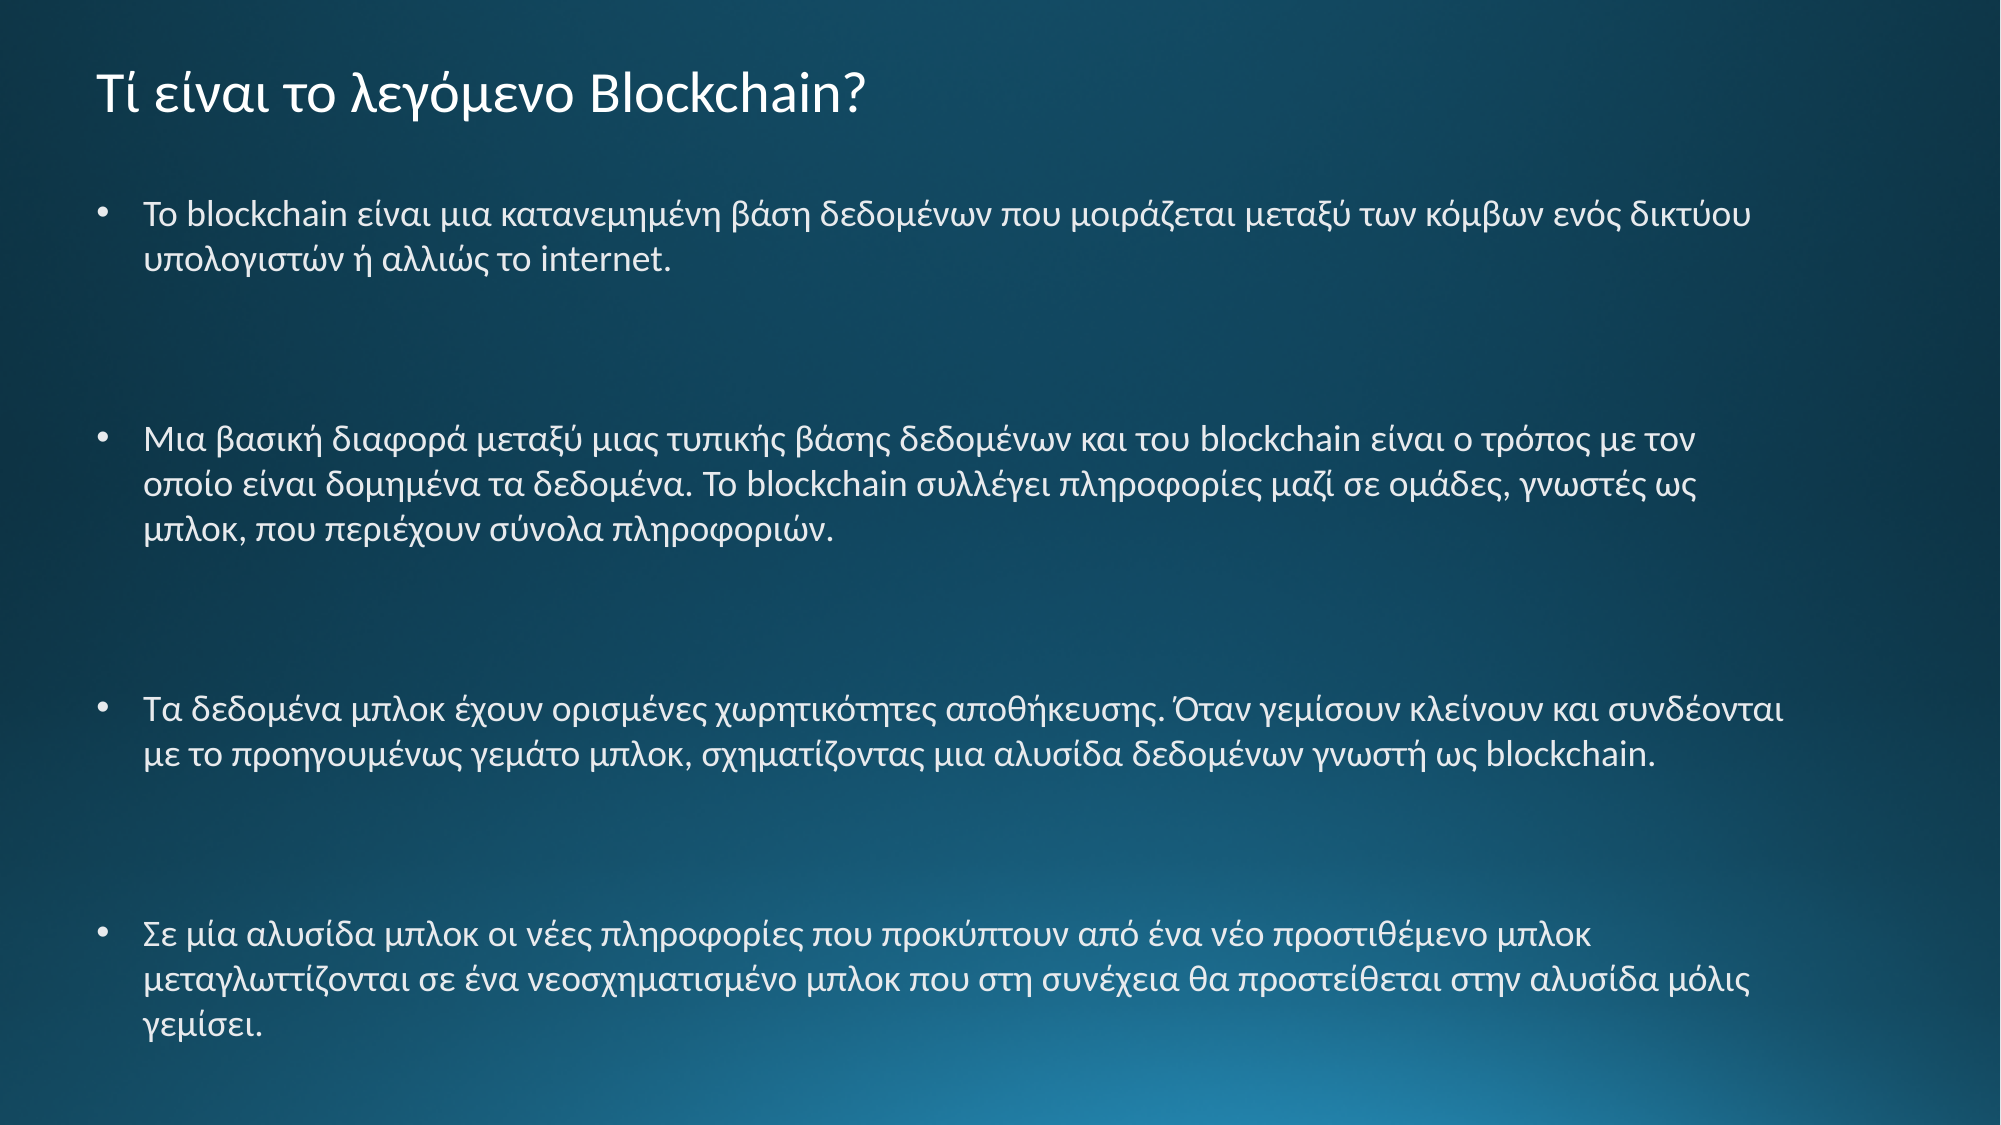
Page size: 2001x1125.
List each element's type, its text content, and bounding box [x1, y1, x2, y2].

picture [0, 0, 2001, 1125]
text_box Τί είναι το λεγόμενο Blockchain? [81, 46, 1050, 132]
text_box Το blockchain είναι μια κατανεμημένη βάση δεδομένων που μοιράζεται μεταξύ των κόμβων ενός δικτύου υπολογιστών ή αλλιώς το internet. Μια βασική διαφορά μεταξύ μιας τυπικής βάσης δεδομένων και του blockchain είναι ο τρόπος με τον οποίο είναι δομημένα τα δεδομένα. To blockchain συλλέγει πληροφορίες μαζί σε ομάδες, γνωστές ως μπλοκ, που περιέχουν σύνολα πληροφοριών. Τα δεδομένα μπλοκ έχουν ορισμένες χωρητικότητες αποθήκευσης. Όταν γεμίσουν κλείνουν και συνδέονται με το προηγουμένως γεμάτο μπλοκ, σχηματίζοντας μια αλυσίδα δεδομένων γνωστή ως blockchain. Σε μία αλυσίδα μπλοκ οι νέες πληροφορίες που προκύπτουν από ένα νέο προστιθέμενο μπλοκ μεταγλωττίζονται σε ένα νεοσχηματισμένο μπλοκ που στη συνέχεια θα προστείθεται στην αλυσίδα μόλις γεμίσει. [81, 182, 1802, 1052]
